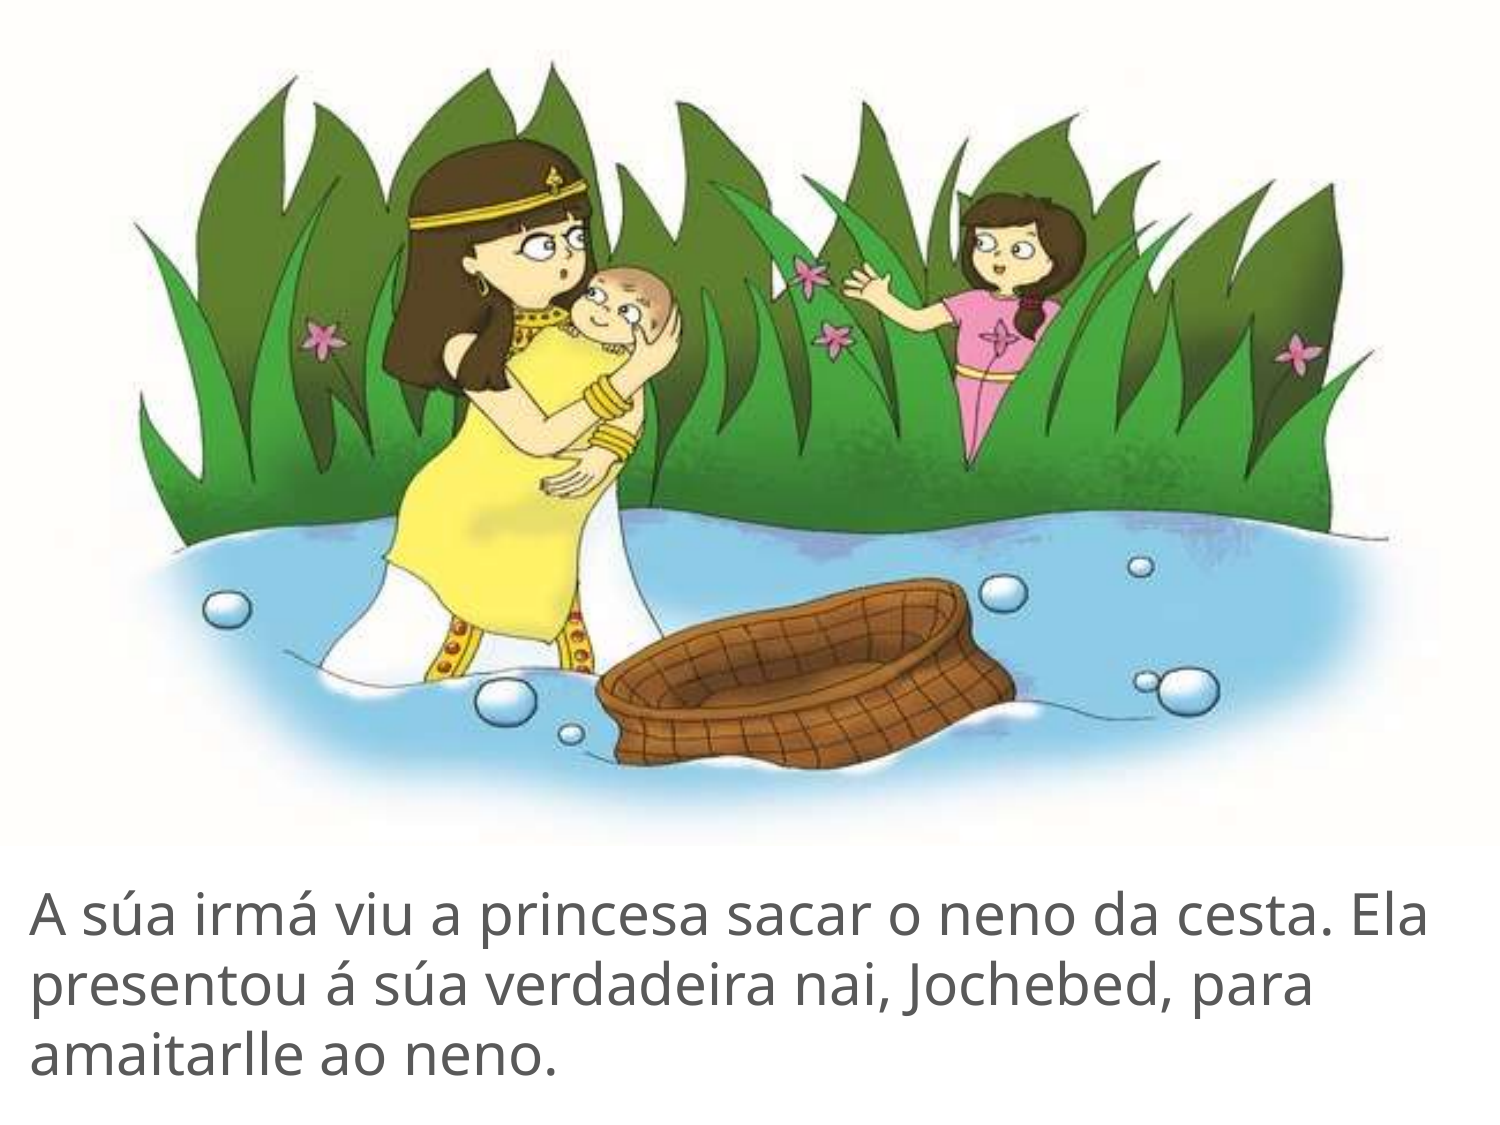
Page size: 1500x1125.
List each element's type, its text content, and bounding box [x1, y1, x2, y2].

picture [0, 0, 1500, 847]
text_box A súa irmá viu a princesa sacar o neno da cesta. Ela presentou á súa verdadeira nai, Jochebed, para amaitarlle ao neno. [14, 869, 1500, 1095]
